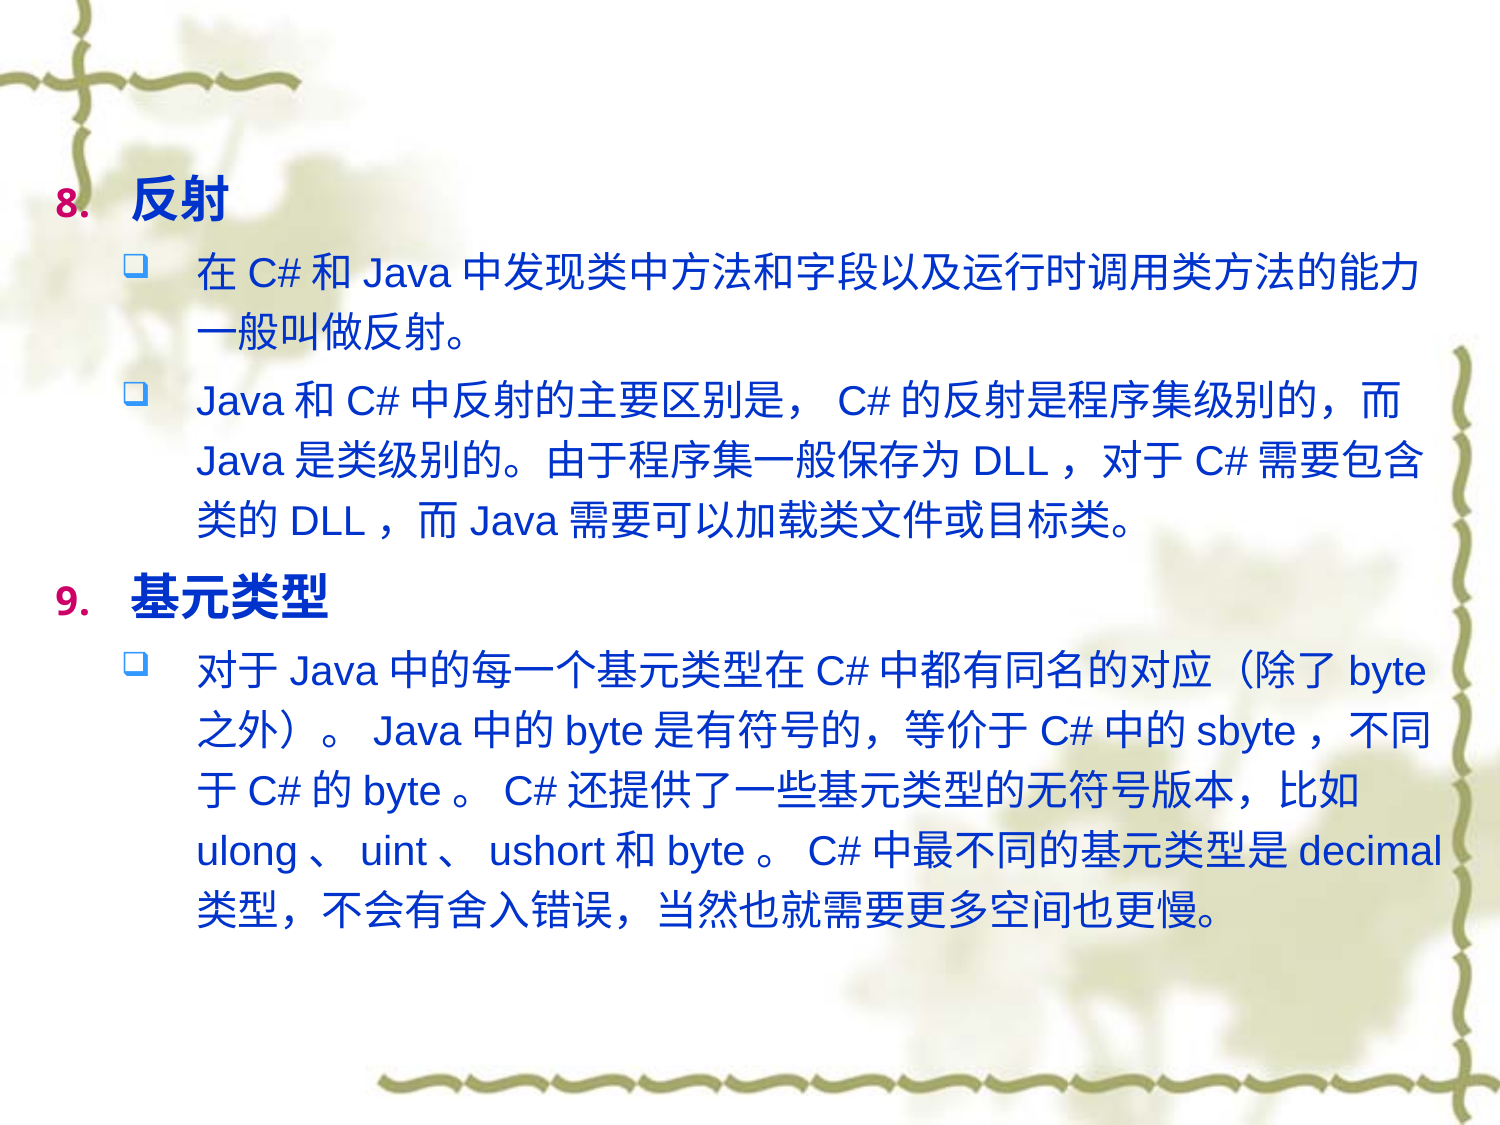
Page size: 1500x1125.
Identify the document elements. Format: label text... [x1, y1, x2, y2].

picture [0, 0, 1500, 1125]
list 反射 在C#和Java中发现类中方法和字段以及运行时调用类方法的能力一般叫做反射。 Java和C#中反射的主要区别是，C#的反射是程序集级别的，而Java是类级别的。由于程序集一般保存为DLL，对于C#需要包含类的DLL，而Java需要可以加载类文件或目标类。 基元类型 对于Java中的每一个基元类型在C#中都有同名的对应（除了byte之外）。Java中的byte是有符号的，等价于C#中的sbyte，不同于C#的byte。C#还提供了一些基元类型的无符号版本，比如ulong、uint、ushort和byte。C#中最不同的基元类型是decimal类型，不会有舍入错误，当然也就需要更多空间也更慢。 [55, 154, 1450, 1049]
